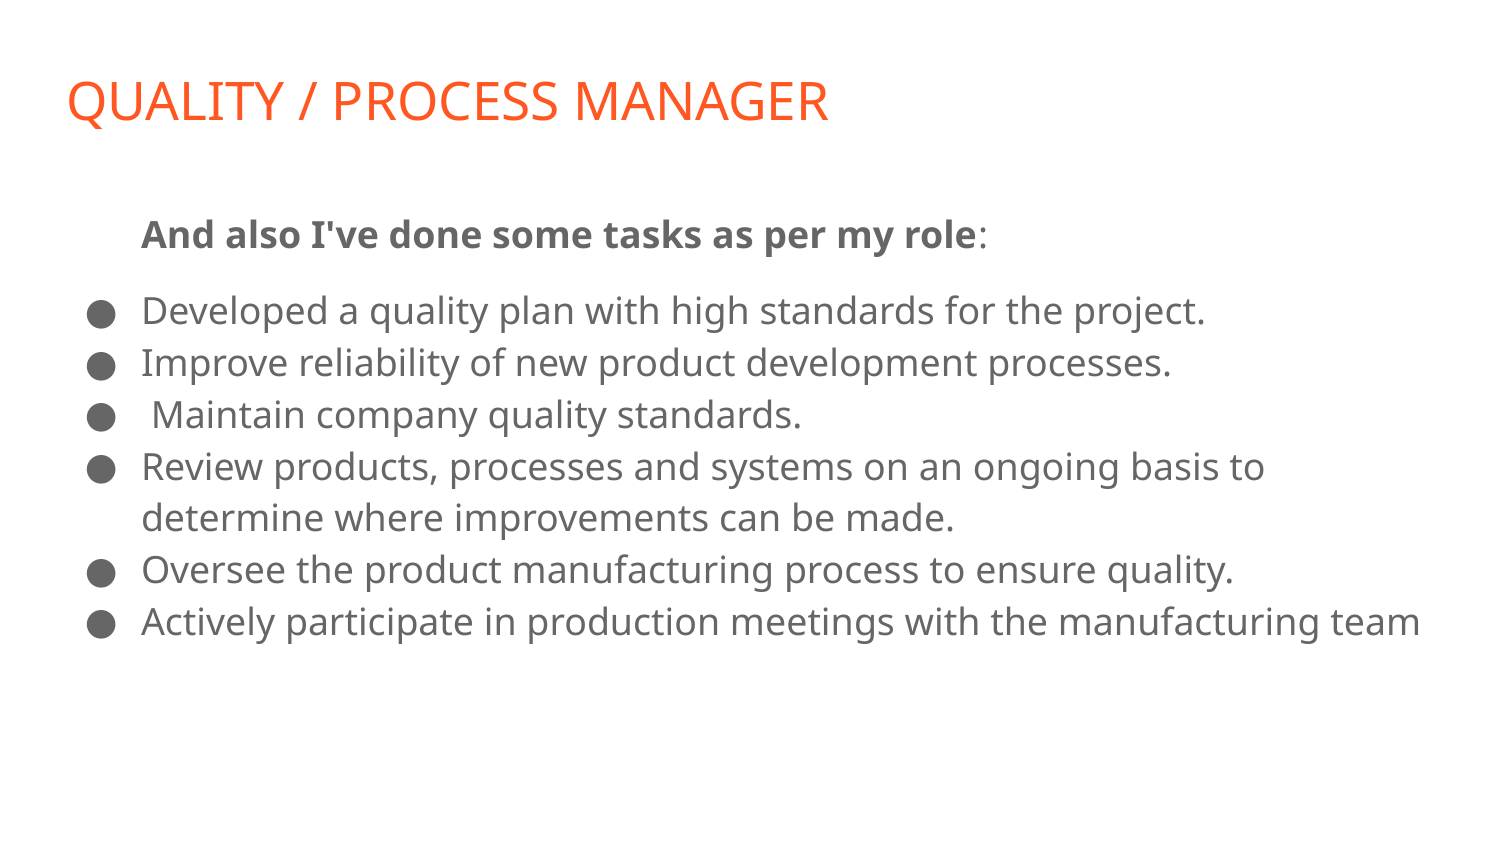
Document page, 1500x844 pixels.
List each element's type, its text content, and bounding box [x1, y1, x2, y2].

title QUALITY / PROCESS MANAGER [51, 52, 1449, 147]
list And also I've done some tasks as per my role: Developed a quality plan with high standards for the project. Improve reliability of new product development processes. Maintain company quality standards. Review products, processes and systems on an ongoing basis to determine where improvements can be made. Oversee the product manufacturing process to ensure quality. Actively participate in production meetings with the manufacturing team [51, 189, 1449, 750]
